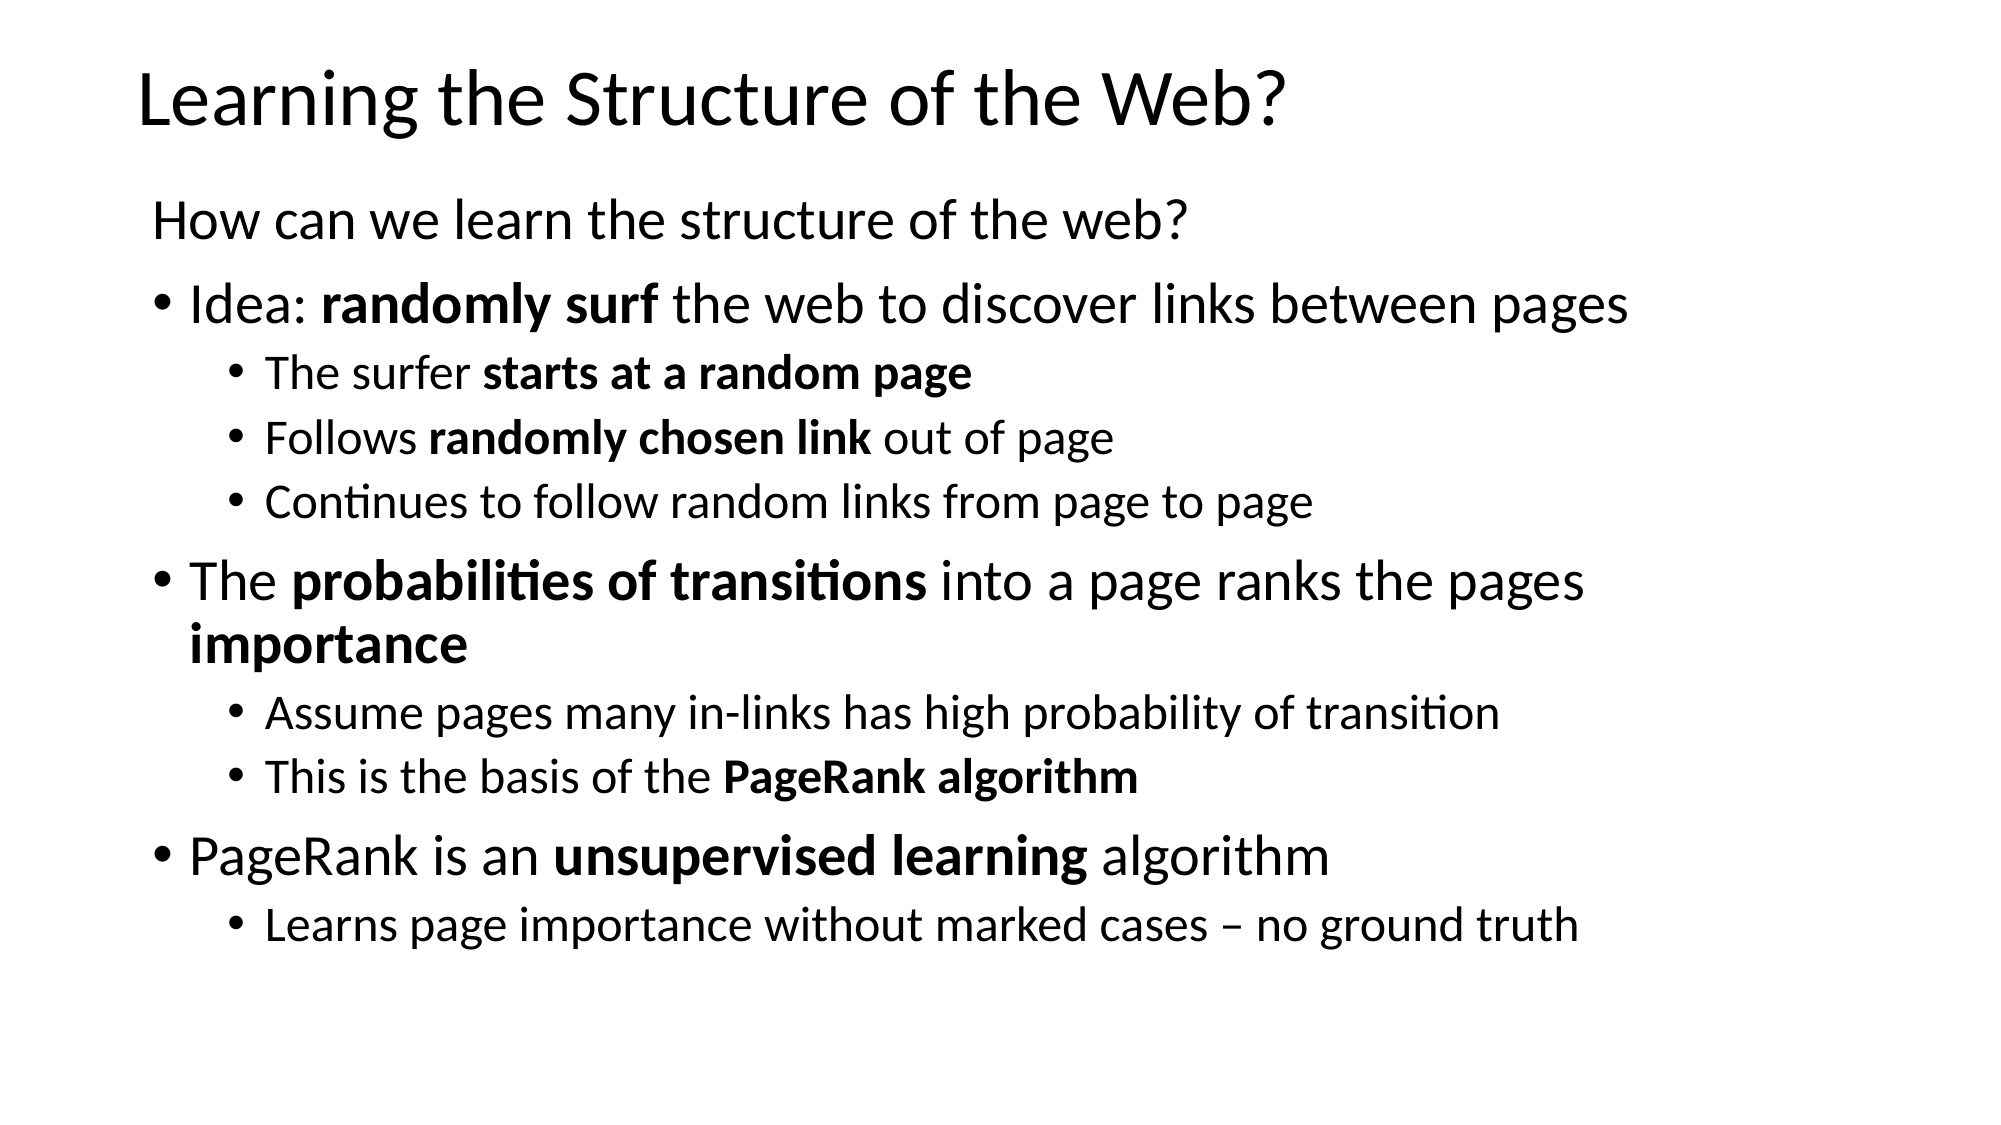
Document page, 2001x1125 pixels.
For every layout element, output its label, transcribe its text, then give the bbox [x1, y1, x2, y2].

list How can we learn the structure of the web? Idea: randomly surf the web to discover links between pages The surfer starts at a random page Follows randomly chosen link out of page Continues to follow random links from page to page The probabilities of transitions into a page ranks the pages importance Assume pages many in-links has high probability of transition This is the basis of the PageRank algorithm PageRank is an unsupervised learning algorithm Learns page importance without marked cases – no ground truth [137, 182, 1863, 1014]
title Learning the Structure of the Web? [122, 47, 1848, 151]
